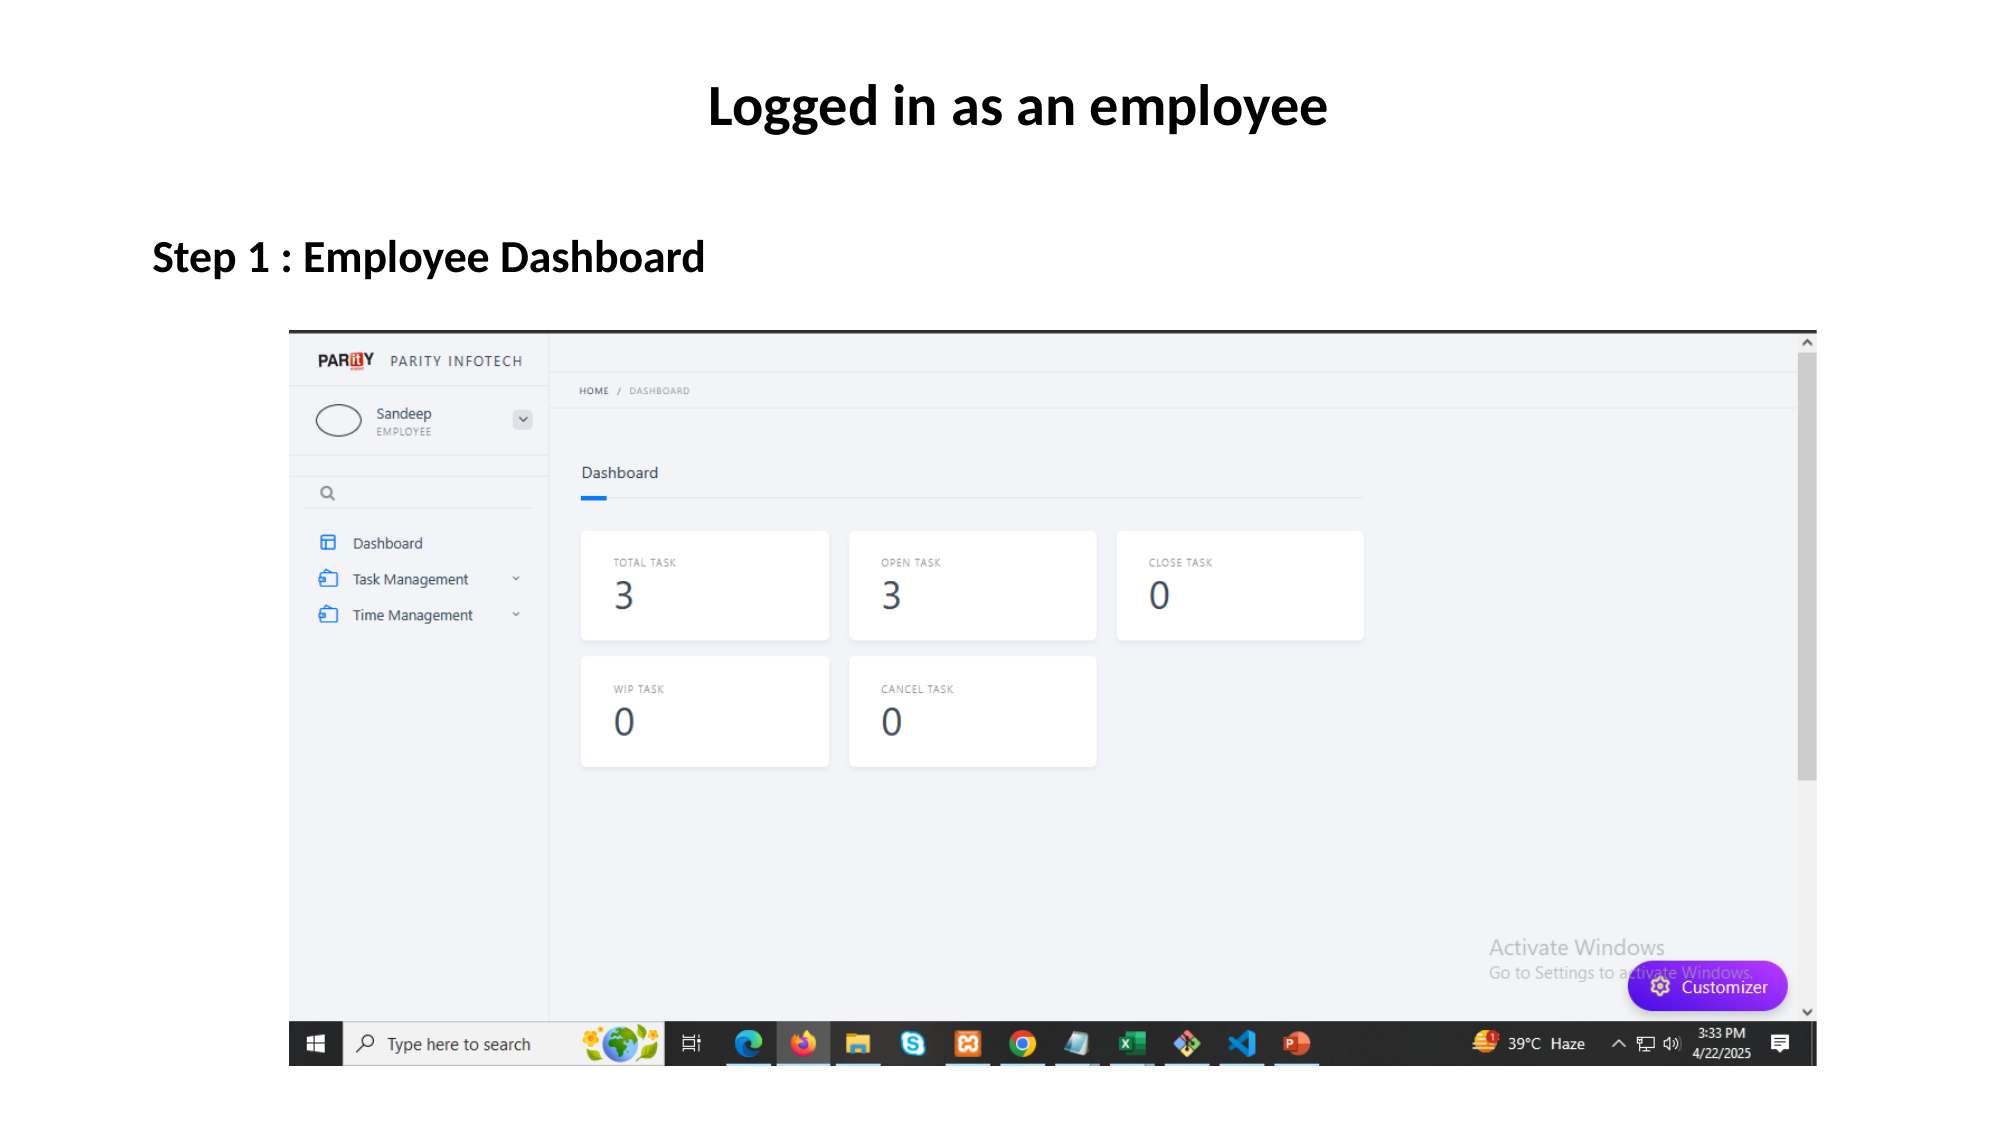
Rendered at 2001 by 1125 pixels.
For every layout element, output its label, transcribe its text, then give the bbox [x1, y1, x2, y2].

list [288, 330, 1817, 1066]
title Logged in as an employee Step 1 : Employee Dashboard [137, 59, 1863, 298]
